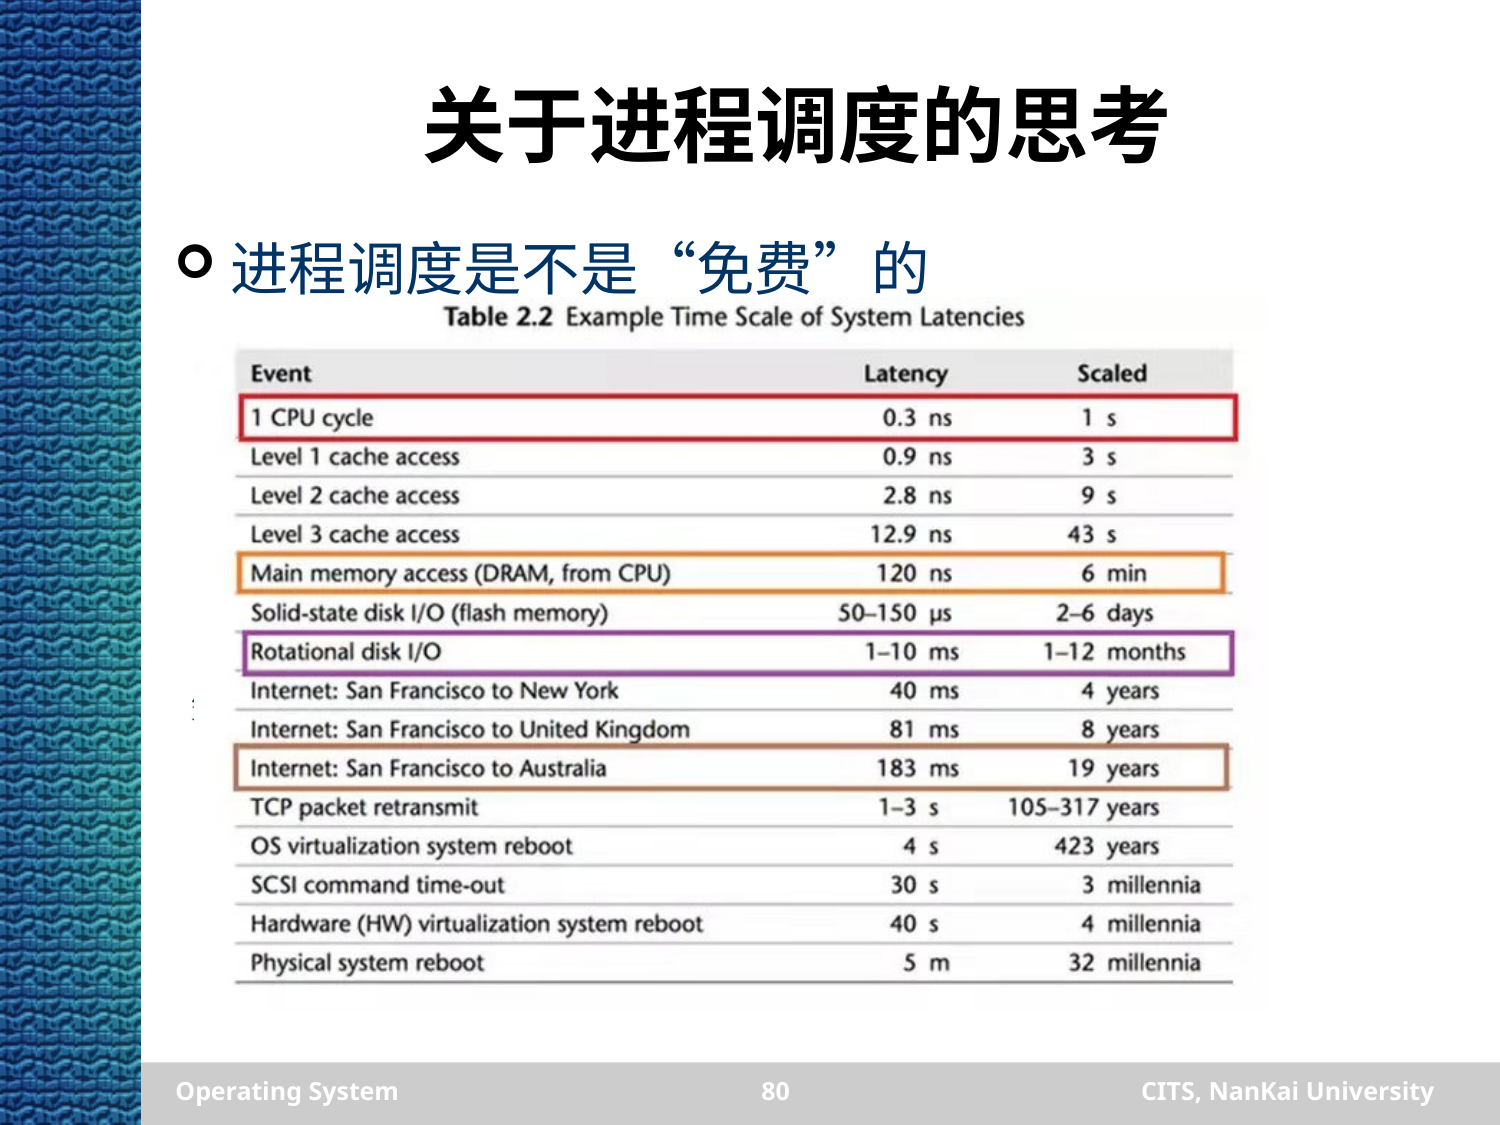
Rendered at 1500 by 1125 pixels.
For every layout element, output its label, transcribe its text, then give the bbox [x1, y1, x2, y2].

title 关于进程调度的思考 [159, 50, 1436, 197]
slide_number Operating System [160, 1067, 574, 1118]
list 进程调度是不是“免费”的 [159, 224, 1483, 1047]
picture [156, 297, 1269, 1048]
picture [0, 0, 141, 1125]
slide_number 80 [600, 1067, 951, 1118]
footer CITS, NanKai University [974, 1067, 1451, 1118]
